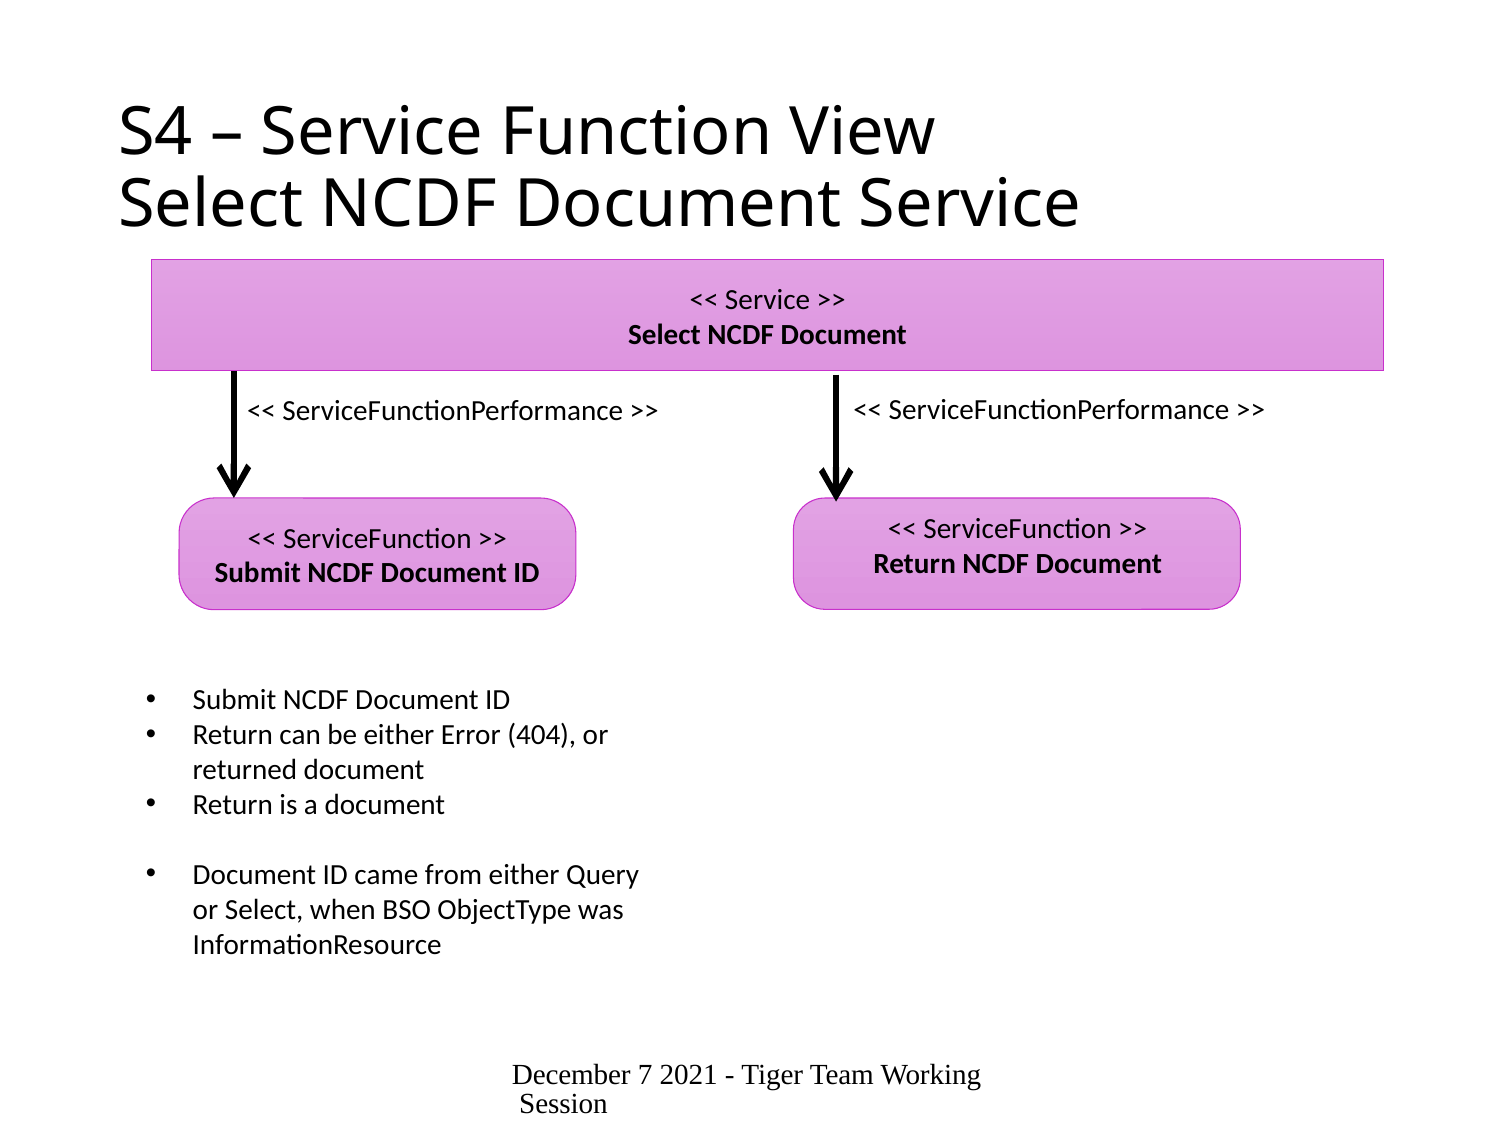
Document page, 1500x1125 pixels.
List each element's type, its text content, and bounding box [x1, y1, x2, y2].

text_box << ServiceFunction >> Submit NCDF Document ID [178, 497, 577, 611]
text_box << ServiceFunction >> Return NCDF Document [858, 501, 1178, 587]
text_box [792, 497, 1241, 610]
text_box << ServiceFunctionPerformance >> [234, 383, 675, 434]
title S4 – Service Function View Select NCDF Document Service [103, 59, 1397, 278]
text_box << Service >> Select NCDF Document [151, 259, 1384, 371]
text_box Submit NCDF Document ID Return can be either Error (404), or returned document Return is a document Document ID came from either Query or Select, when BSO ObjectType was InformationResource [131, 673, 677, 968]
text_box << ServiceFunctionPerformance >> [838, 382, 1281, 433]
footer December 7 2021 - Tiger Team Working Session [496, 1042, 1004, 1103]
